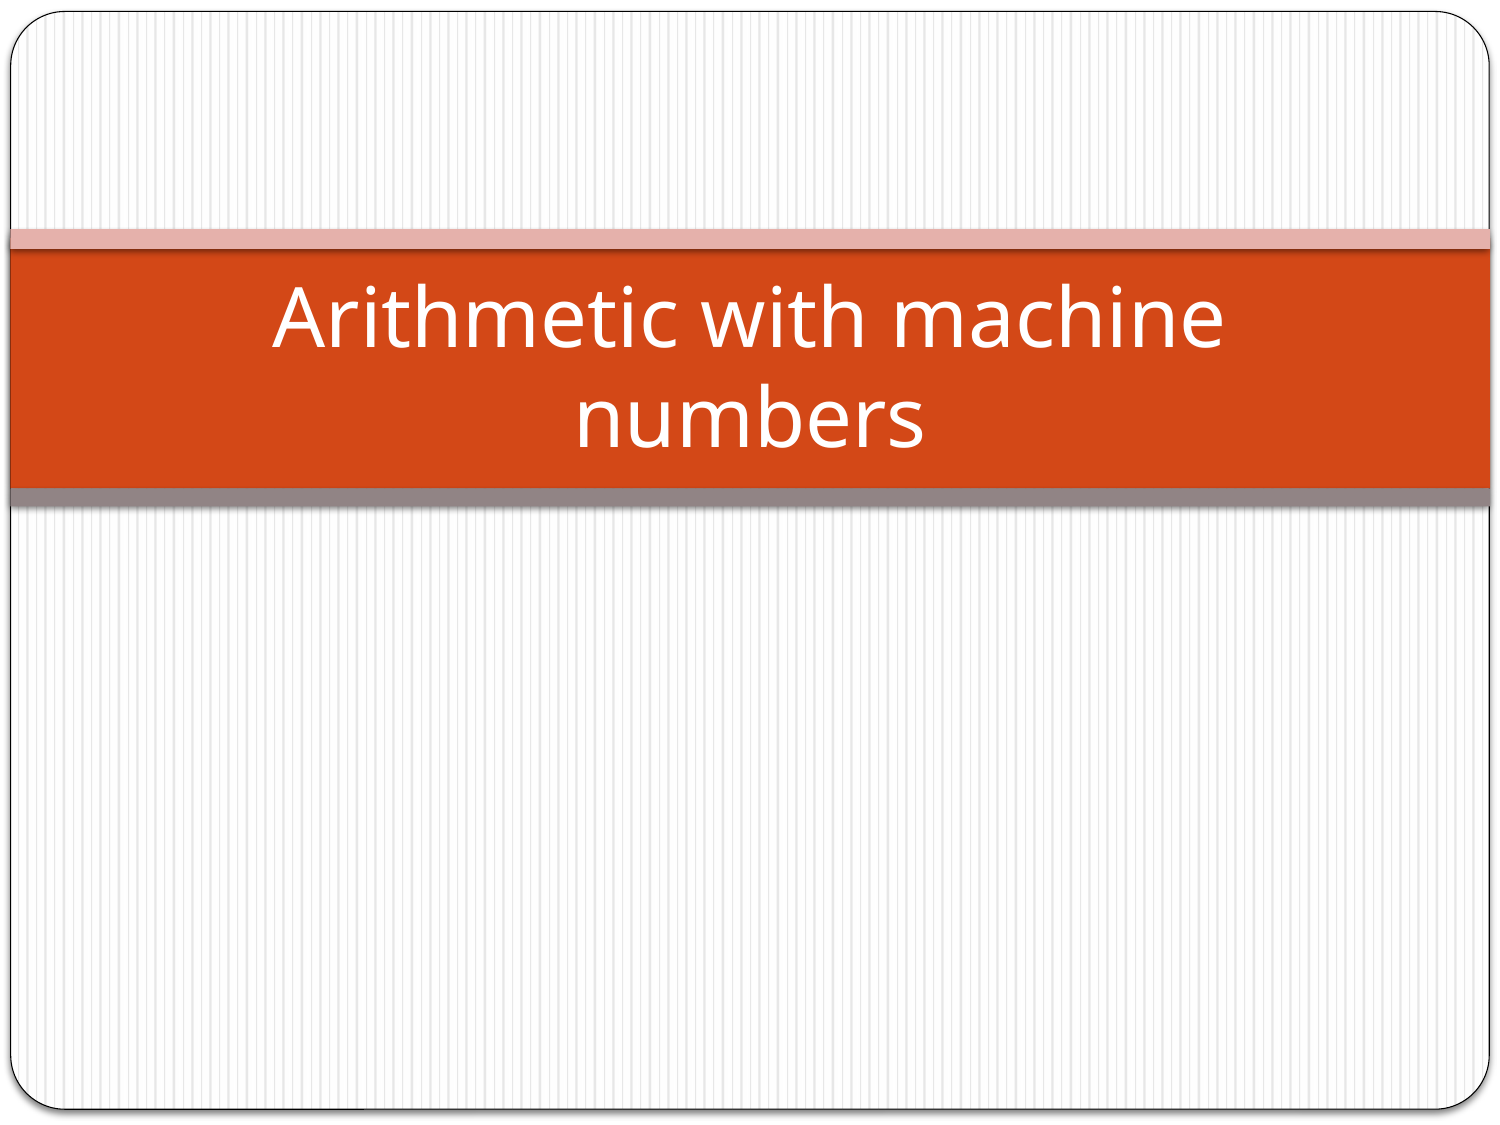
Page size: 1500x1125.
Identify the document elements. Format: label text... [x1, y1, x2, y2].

title Arithmetic with machine numbers [75, 247, 1425, 489]
